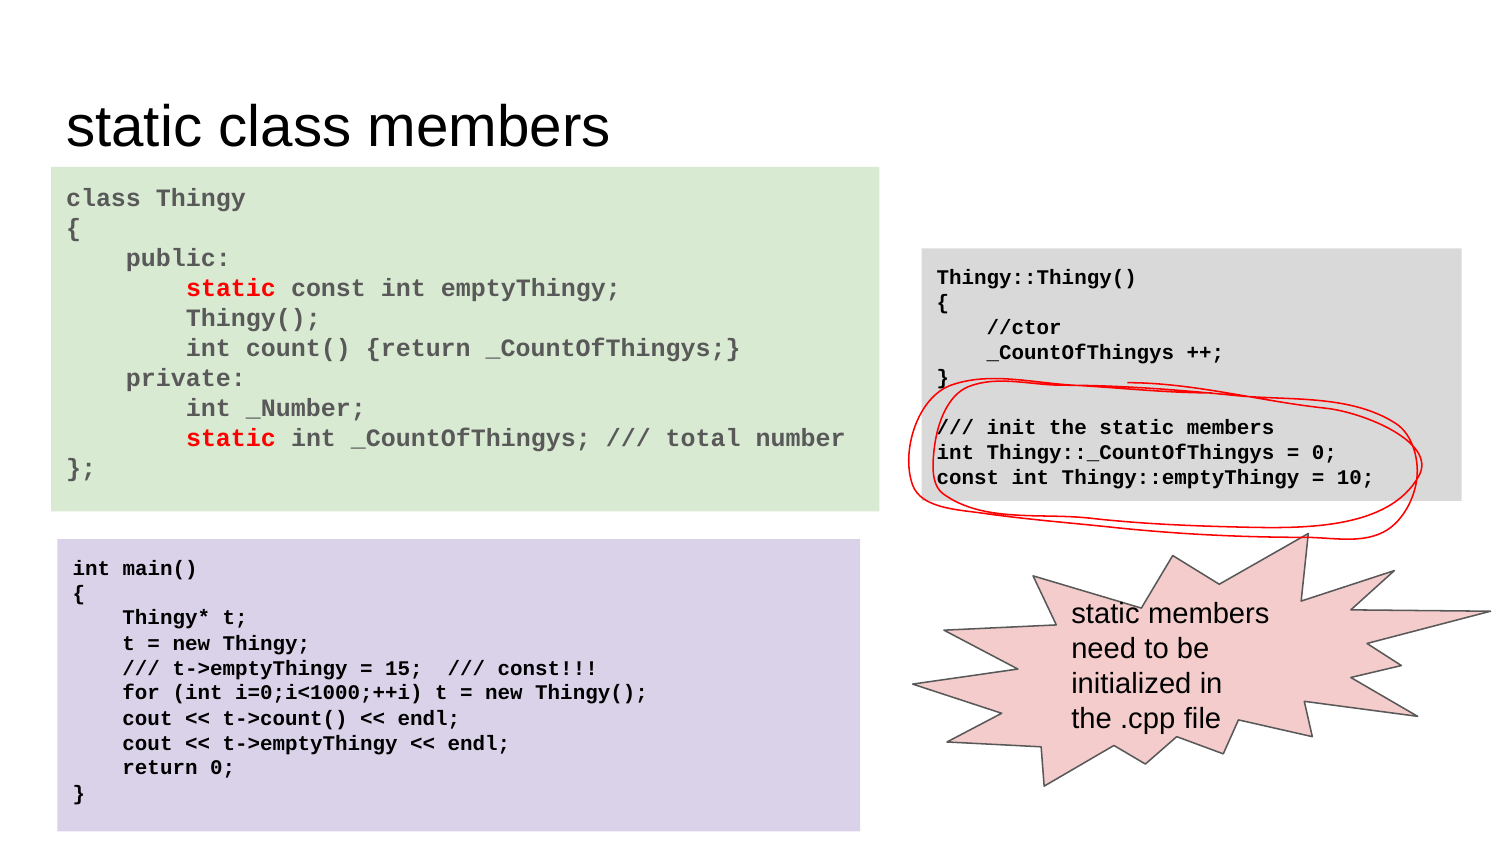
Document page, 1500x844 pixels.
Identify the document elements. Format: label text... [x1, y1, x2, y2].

text_box static members need to be initialized in the .cpp file [912, 538, 1491, 787]
title static class members [51, 72, 1449, 167]
list class Thingy { public: static const int emptyThingy; Thingy(); int count() {return _CountOfThingys;} private: int _Number; static int _CountOfThingys; /// total number }; [51, 166, 880, 512]
text_box [908, 378, 1422, 540]
text_box Thingy::Thingy() { //ctor _CountOfThingys ++; } /// init the static members int Thingy::_CountOfThingys = 0; const int Thingy::emptyThingy = 10; [921, 248, 1462, 501]
text_box int main() { Thingy* t; t = new Thingy; /// t->emptyThingy = 15; /// const!!! for (int i=0;i<1000;++i) t = new Thingy(); cout << t->count() << endl; cout << t->emptyThingy << endl; return 0; } [57, 539, 861, 832]
